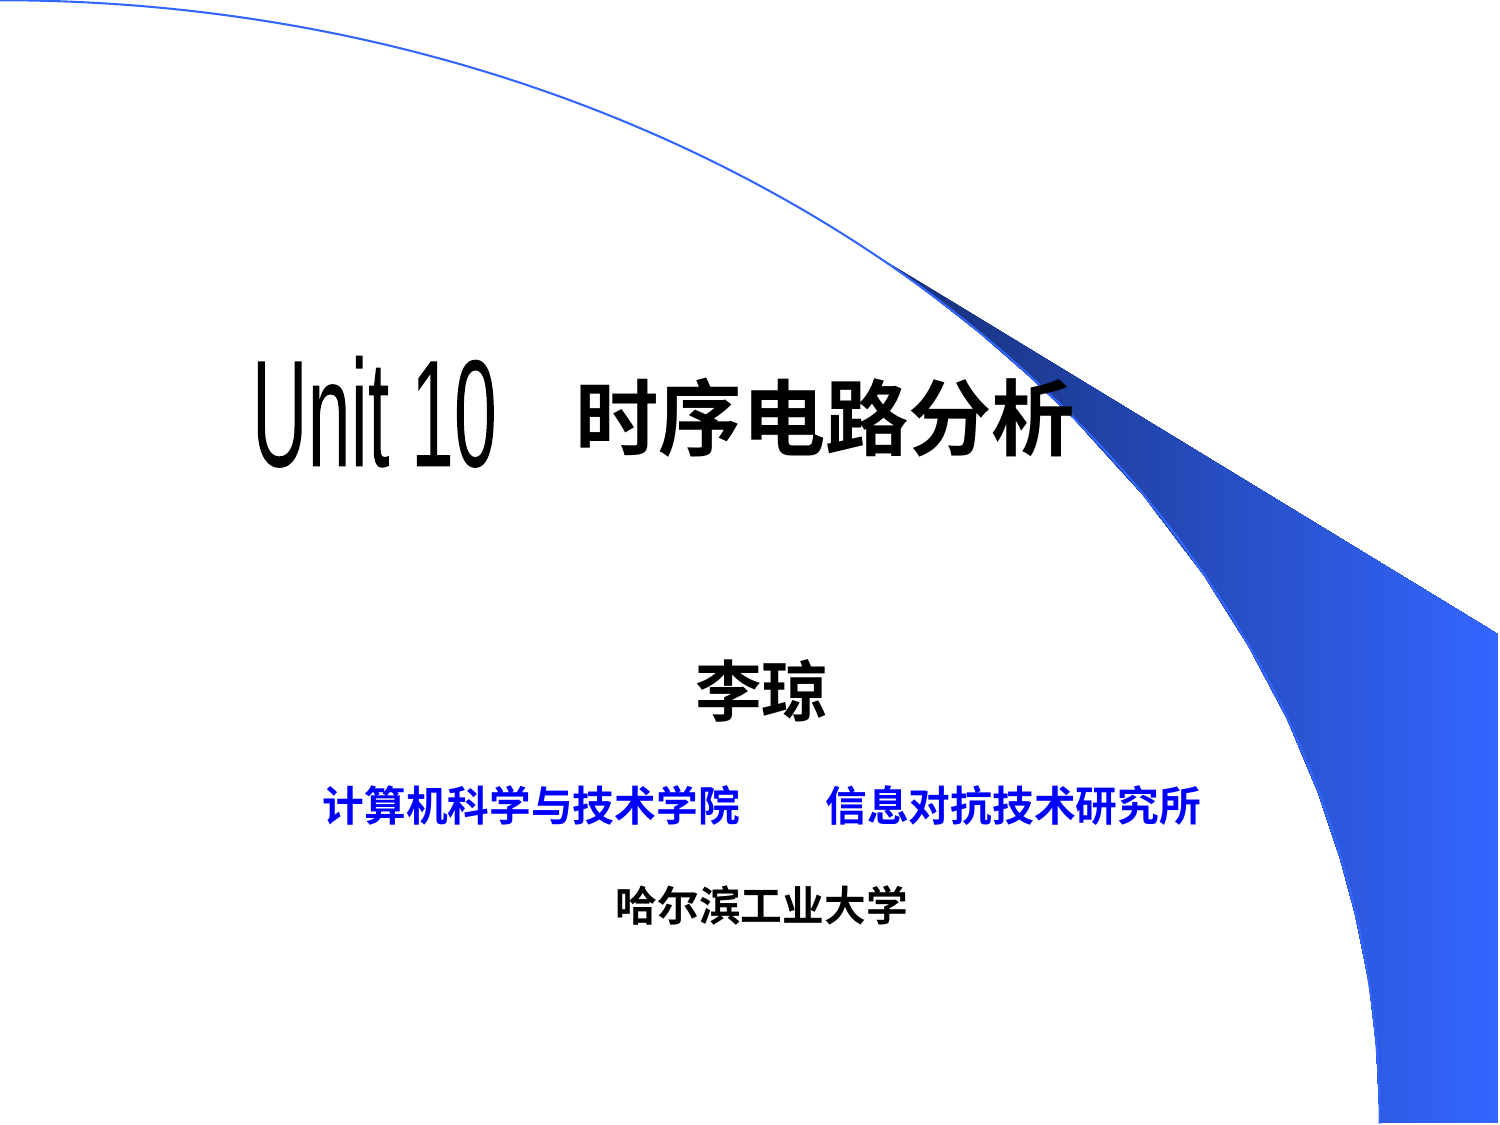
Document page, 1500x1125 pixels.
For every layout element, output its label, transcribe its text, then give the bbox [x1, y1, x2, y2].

text_box 李琼 计算机科学与技术学院 信息对抗技术研究所 哈尔滨工业大学 [135, 642, 1388, 938]
text_box 时序电路分析 [561, 358, 1258, 474]
